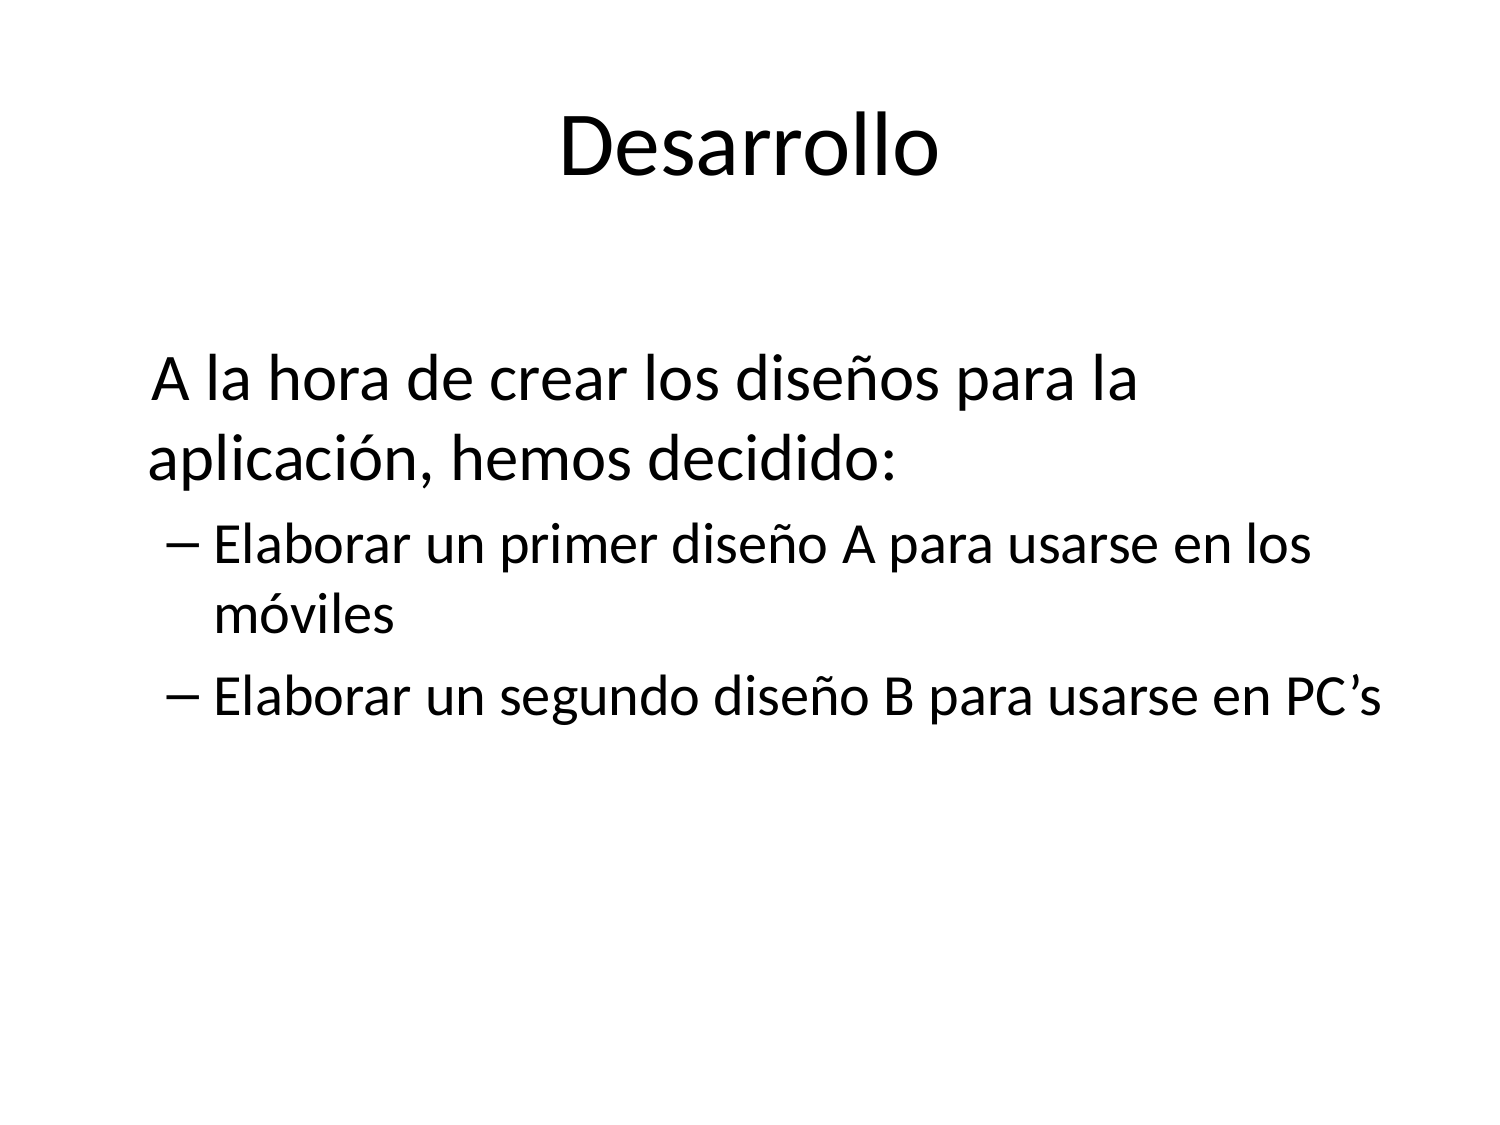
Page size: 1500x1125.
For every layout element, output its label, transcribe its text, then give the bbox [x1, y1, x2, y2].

list A la hora de crear los diseños para la aplicación, hemos decidido: Elaborar un primer diseño A para usarse en los móviles Elaborar un segundo diseño B para usarse en PC’s [76, 326, 1425, 816]
title Desarrollo [75, 45, 1425, 233]
